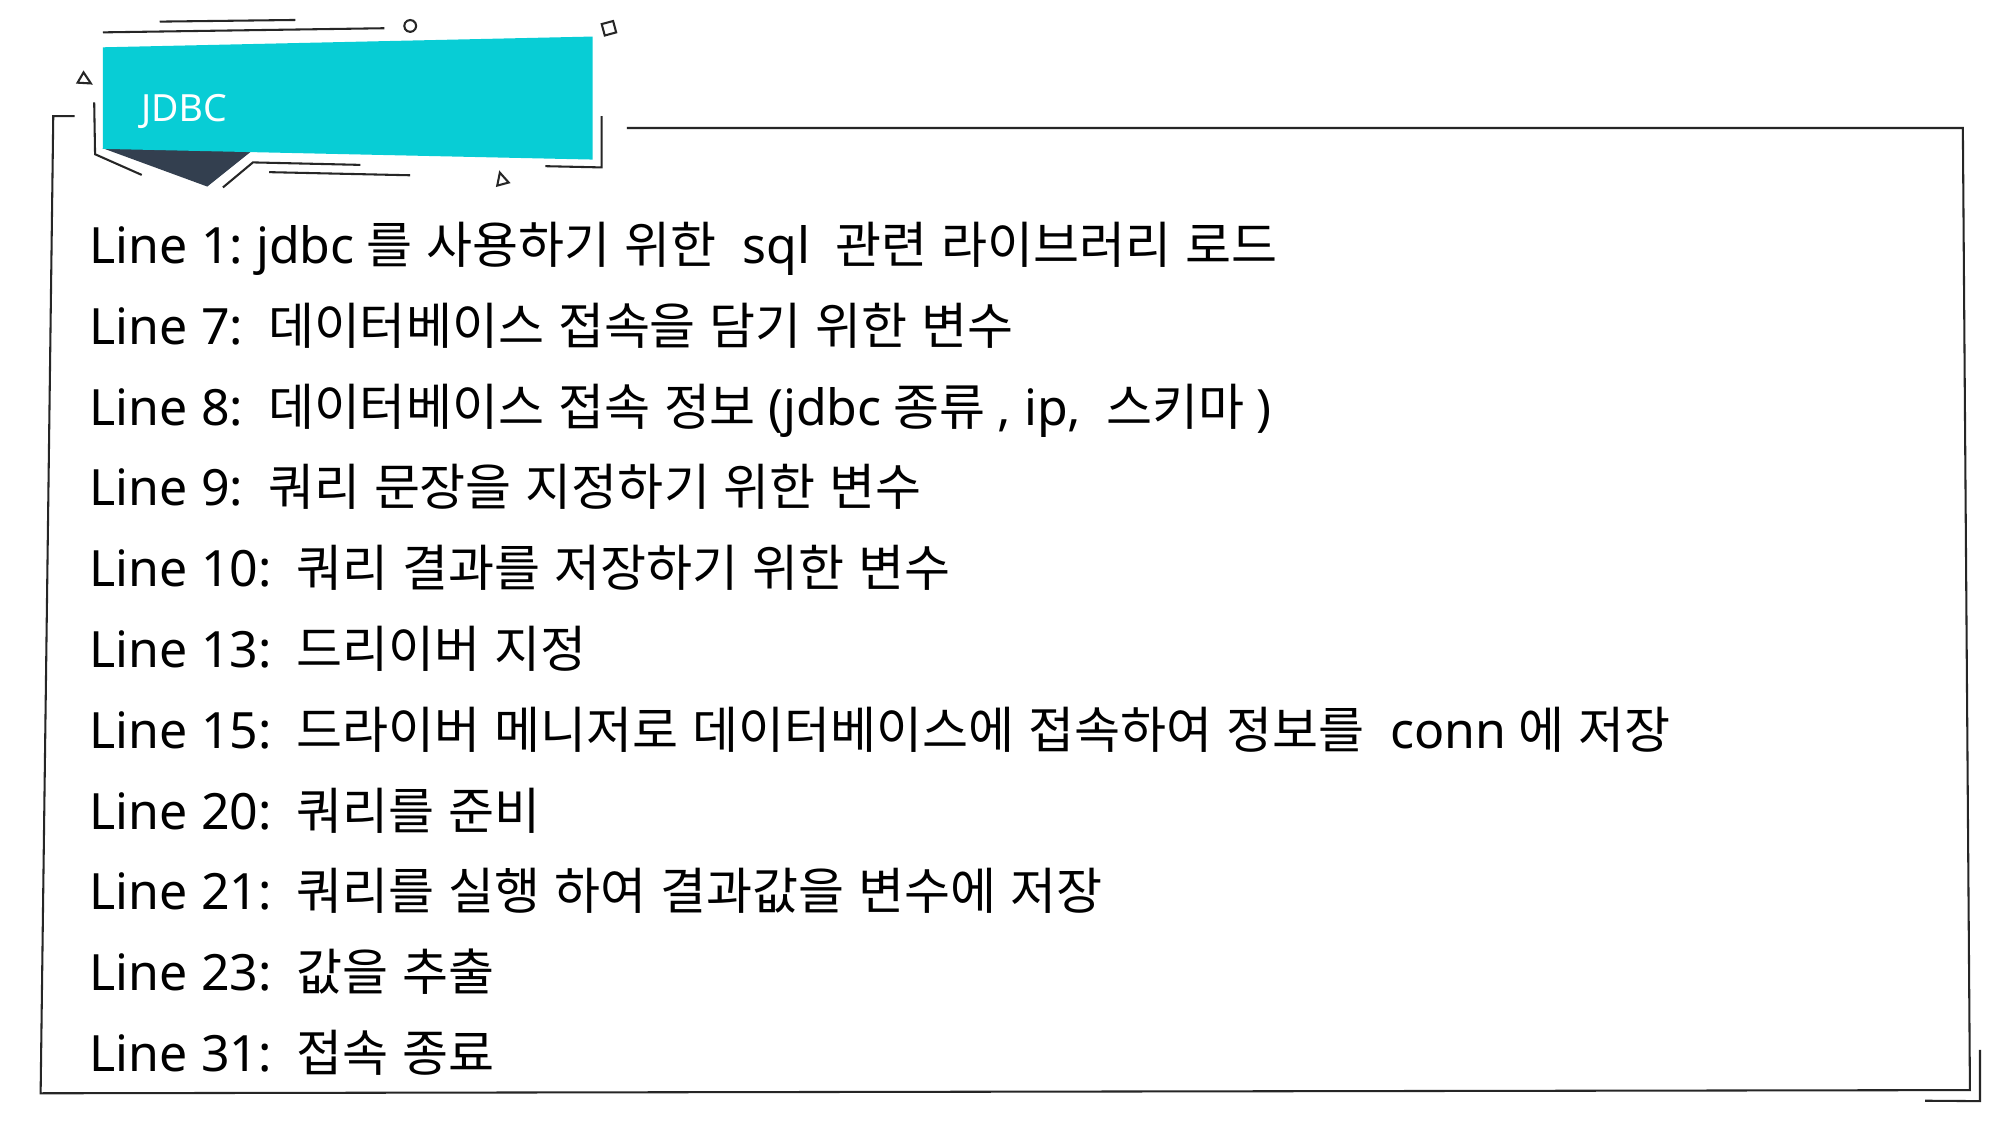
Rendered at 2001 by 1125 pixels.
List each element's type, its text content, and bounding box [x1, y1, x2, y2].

text_box JDBC [125, 53, 243, 137]
text_box Line 1: jdbc를 사용하기 위한 sql 관련 라이브러리 로드 Line 7: 데이터베이스 접속을 담기 위한 변수 Line 8: 데이터베이스 접속 정보(jdbc종류, ip, 스키마) Line 9: 쿼리 문장을 지정하기 위한 변수 Line 10: 쿼리 결과를 저장하기 위한 변수 Line 13: 드리이버 지정 Line 15: 드라이버 메니저로 데이터베이스에 접속하여 정보를 conn에 저장 Line 20: 쿼리를 준비 Line 21: 쿼리를 실행 하여 결과값을 변수에 저장 Line 23: 값을 추출 Line 31: 접속 종료 [75, 205, 1916, 949]
